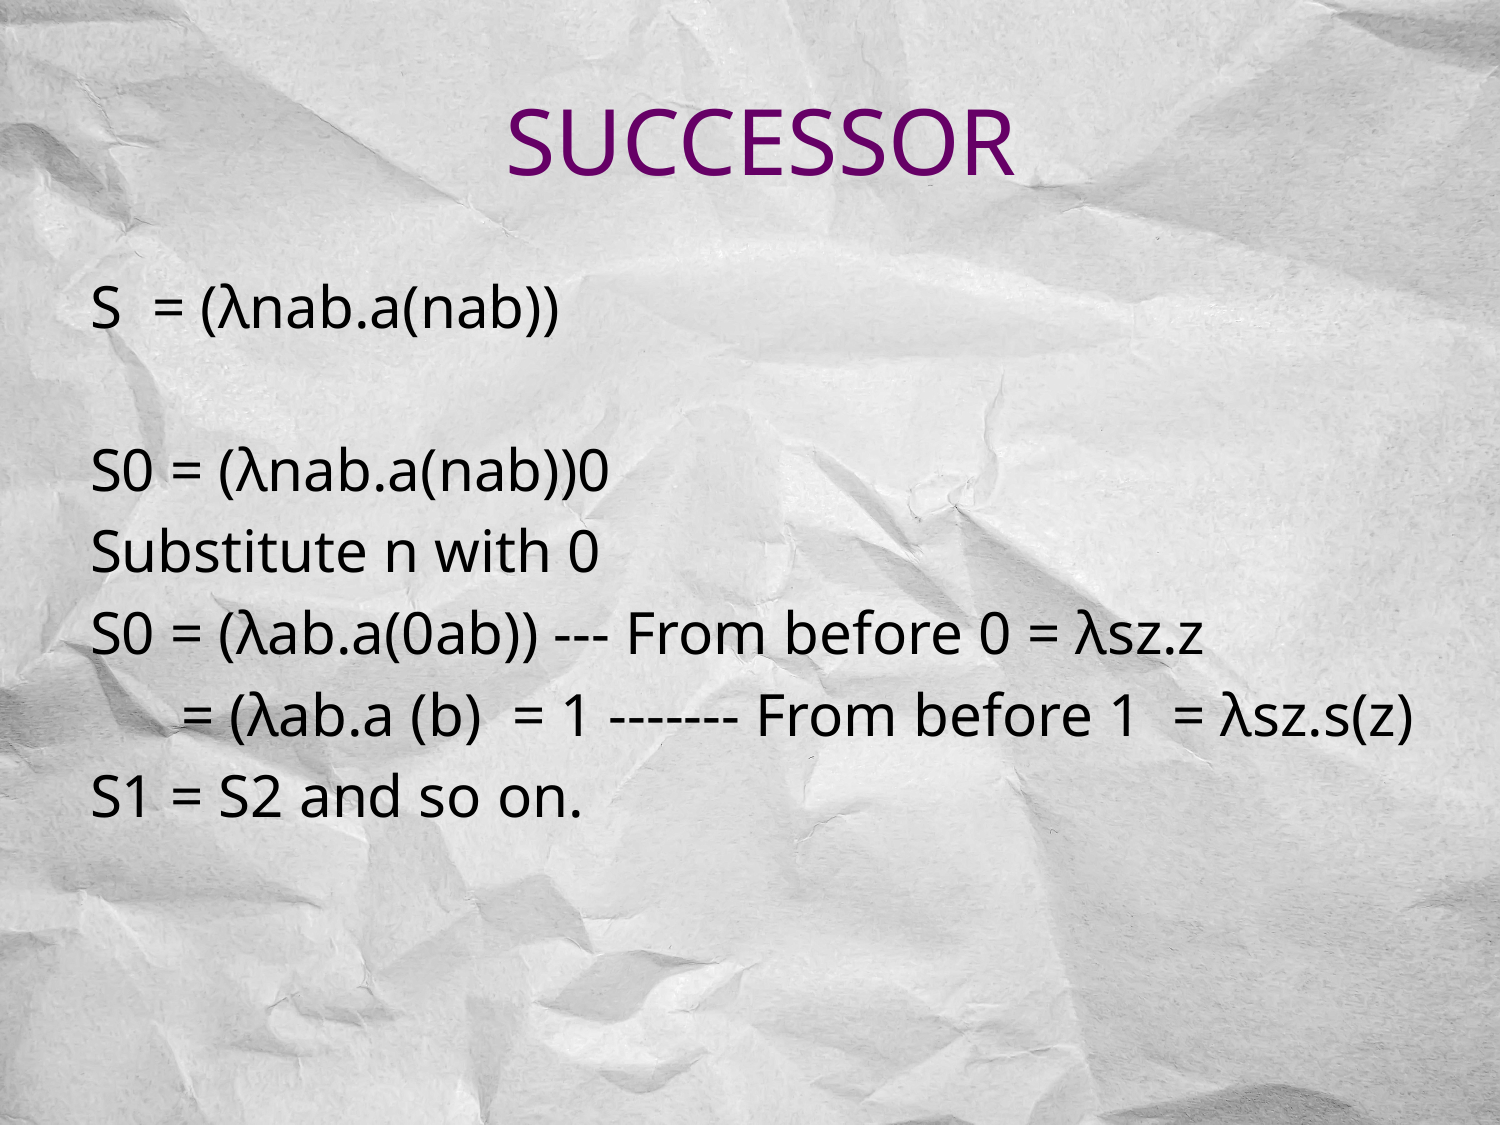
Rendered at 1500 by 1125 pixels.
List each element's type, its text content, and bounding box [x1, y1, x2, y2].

list S = (λnab.a(nab)) S0 = (λnab.a(nab))0 Substitute n with 0 S0 = (λab.a(0ab)) --- From before 0 = λsz.z = (λab.a (b) = 1 ------- From before 1 = λsz.s(z) S1 = S2 and so on. [75, 262, 1448, 1027]
title Successor [75, 45, 1448, 233]
picture [0, 0, 1500, 1125]
